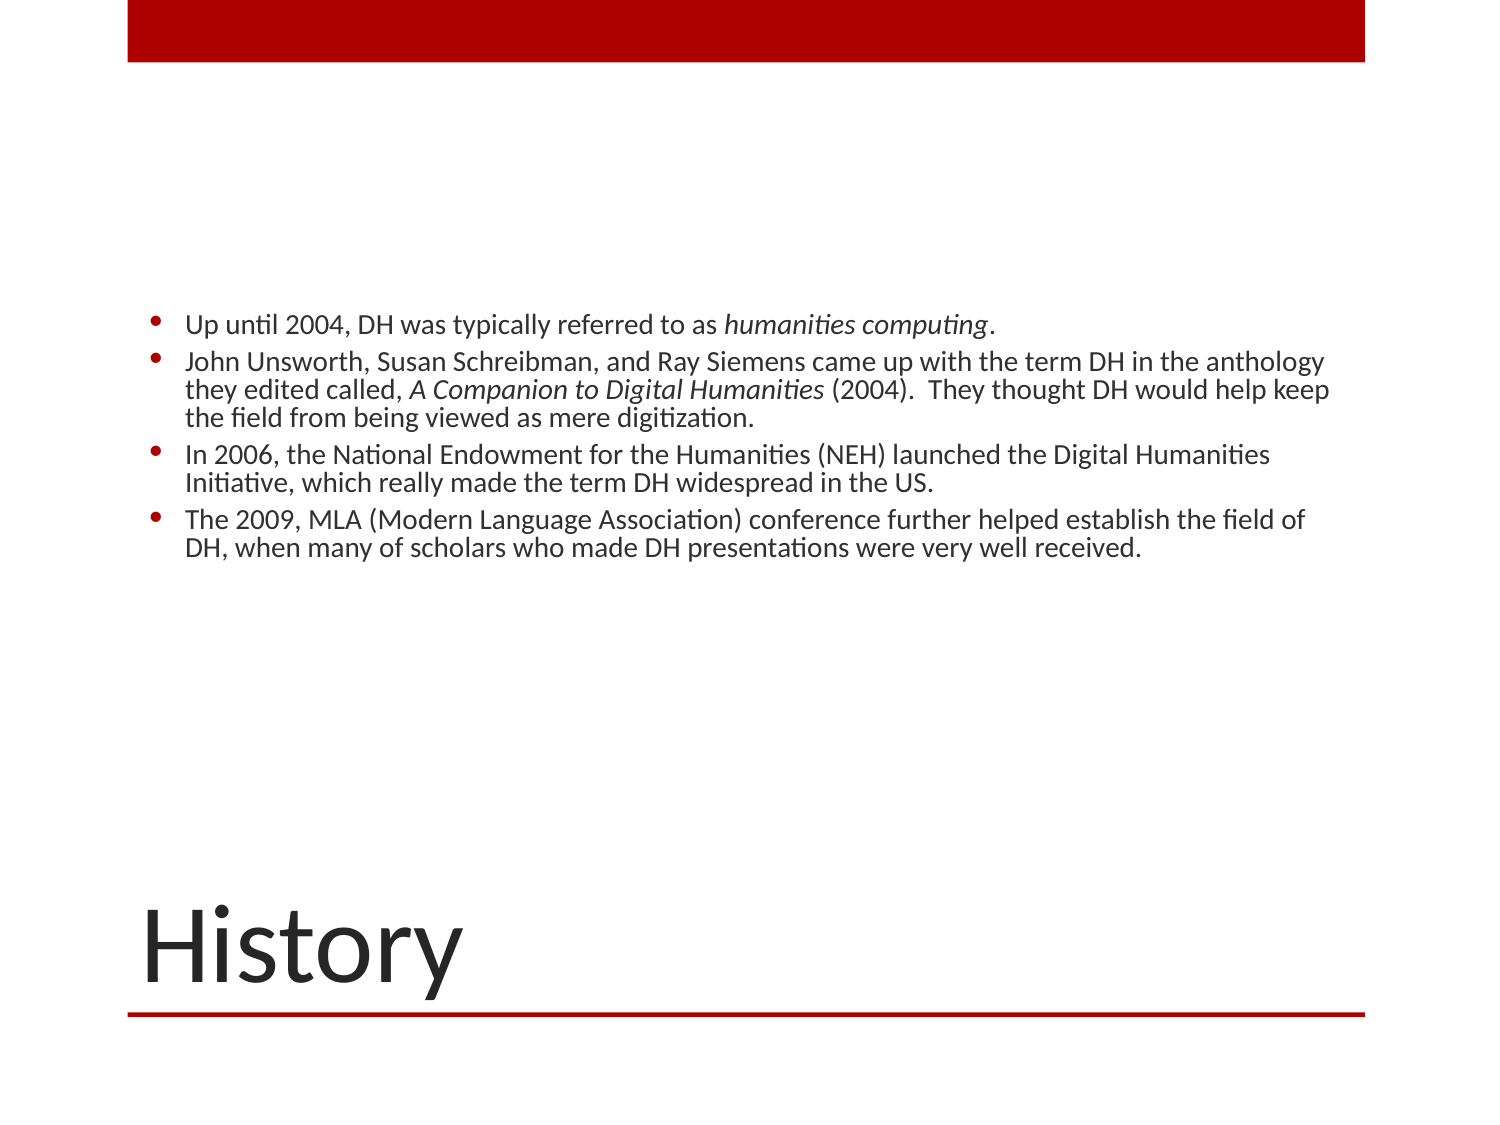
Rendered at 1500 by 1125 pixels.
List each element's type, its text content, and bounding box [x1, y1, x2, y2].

title History [125, 800, 1238, 1013]
list Up until 2004, DH was typically referred to as humanities computing. John Unsworth, Susan Schreibman, and Ray Siemens came up with the term DH in the anthology they edited called, A Companion to Digital Humanities (2004). They thought DH would help keep the field from being viewed as mere digitization. In 2006, the National Endowment for the Humanities (NEH) launched the Digital Humanities Initiative, which really made the term DH widespread in the US. The 2009, MLA (Modern Language Association) conference further helped establish the field of DH, when many of scholars who made DH presentations were very well received. [125, 112, 1363, 800]
